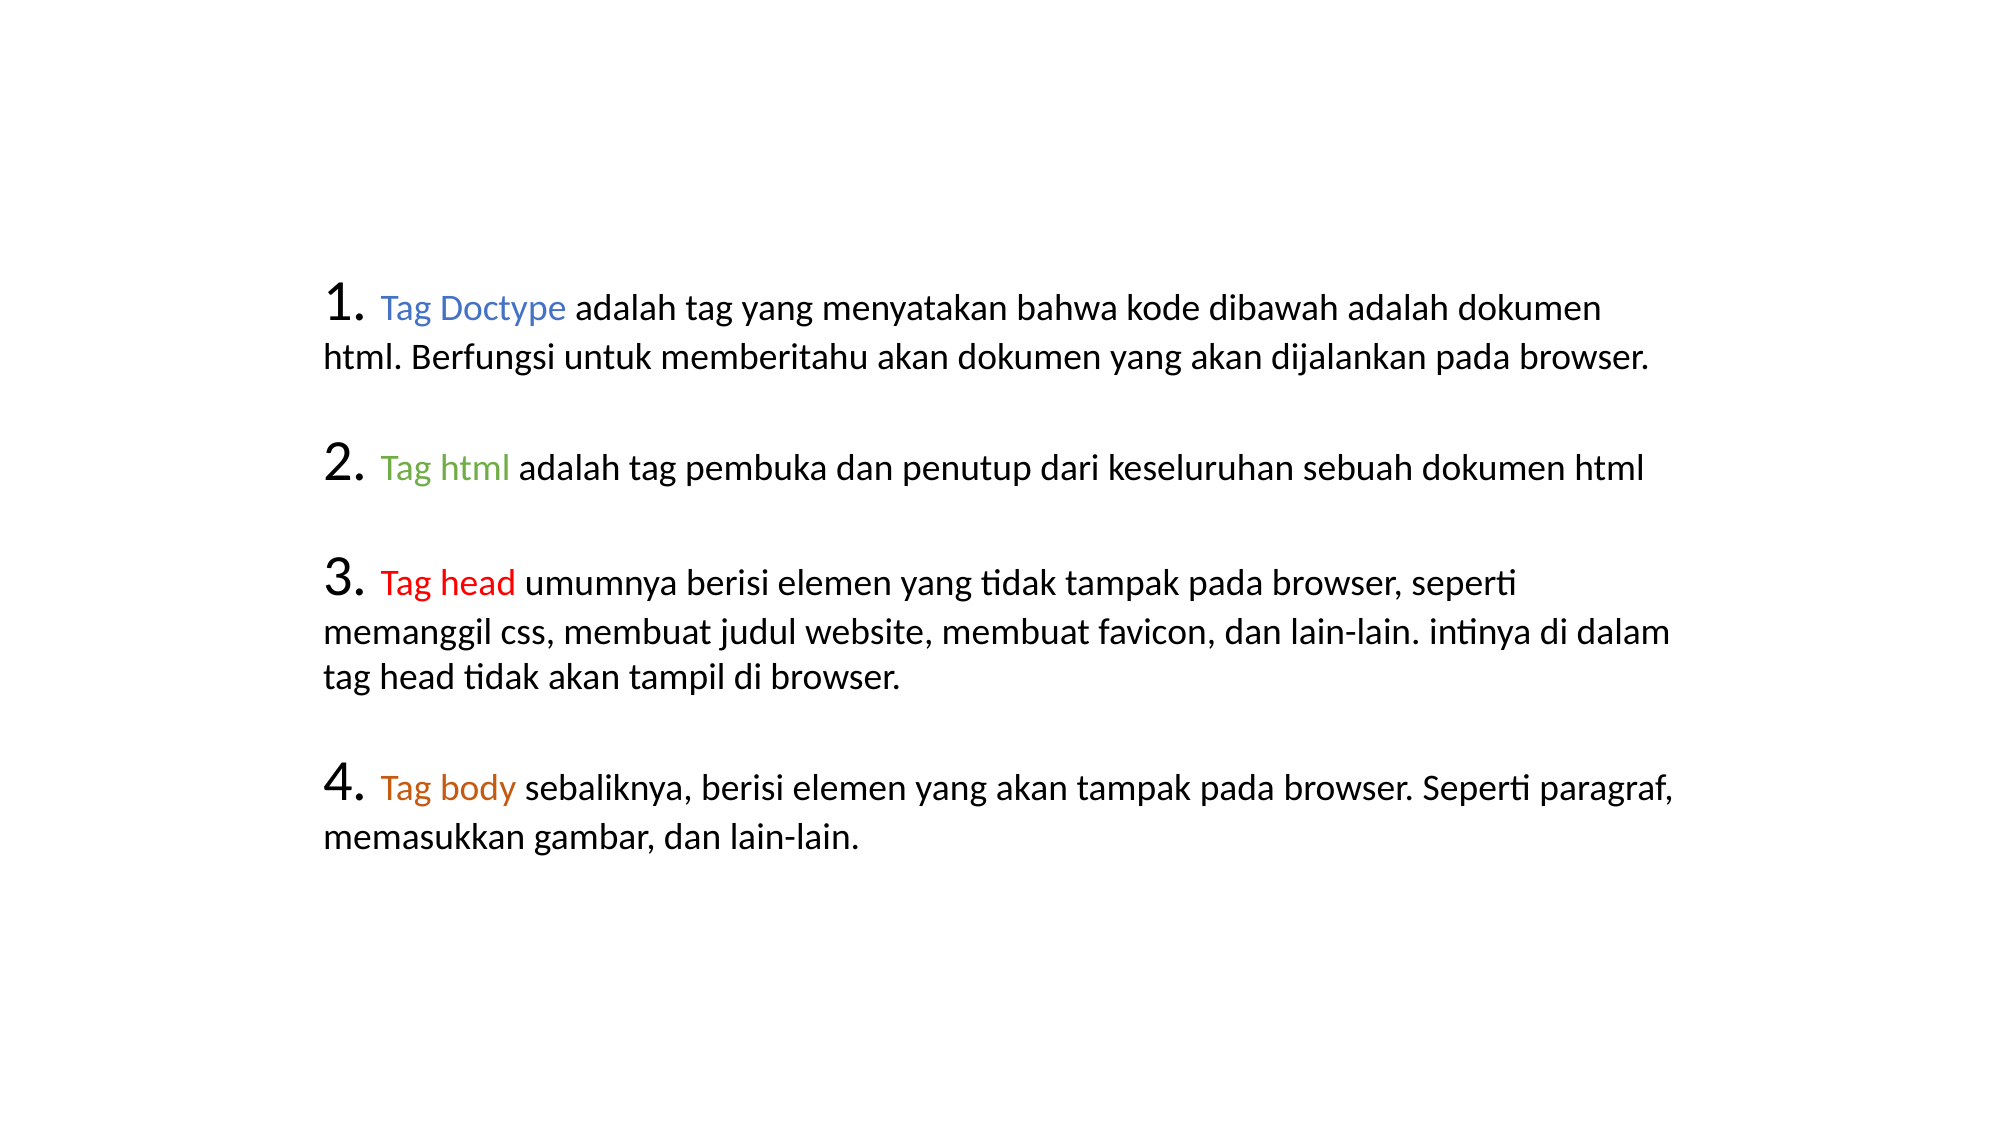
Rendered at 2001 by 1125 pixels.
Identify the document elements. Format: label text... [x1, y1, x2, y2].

text_box 1. Tag Doctype adalah tag yang menyatakan bahwa kode dibawah adalah dokumen html. Berfungsi untuk memberitahu akan dokumen yang akan dijalankan pada browser. 2. Tag html adalah tag pembuka dan penutup dari keseluruhan sebuah dokumen html 3. Tag head umumnya berisi elemen yang tidak tampak pada browser, seperti memanggil css, membuat judul website, membuat favicon, dan lain-lain. intinya di dalam tag head tidak akan tampil di browser. 4. Tag body sebaliknya, berisi elemen yang akan tampak pada browser. Seperti paragraf, memasukkan gambar, dan lain-lain. [308, 254, 1692, 865]
